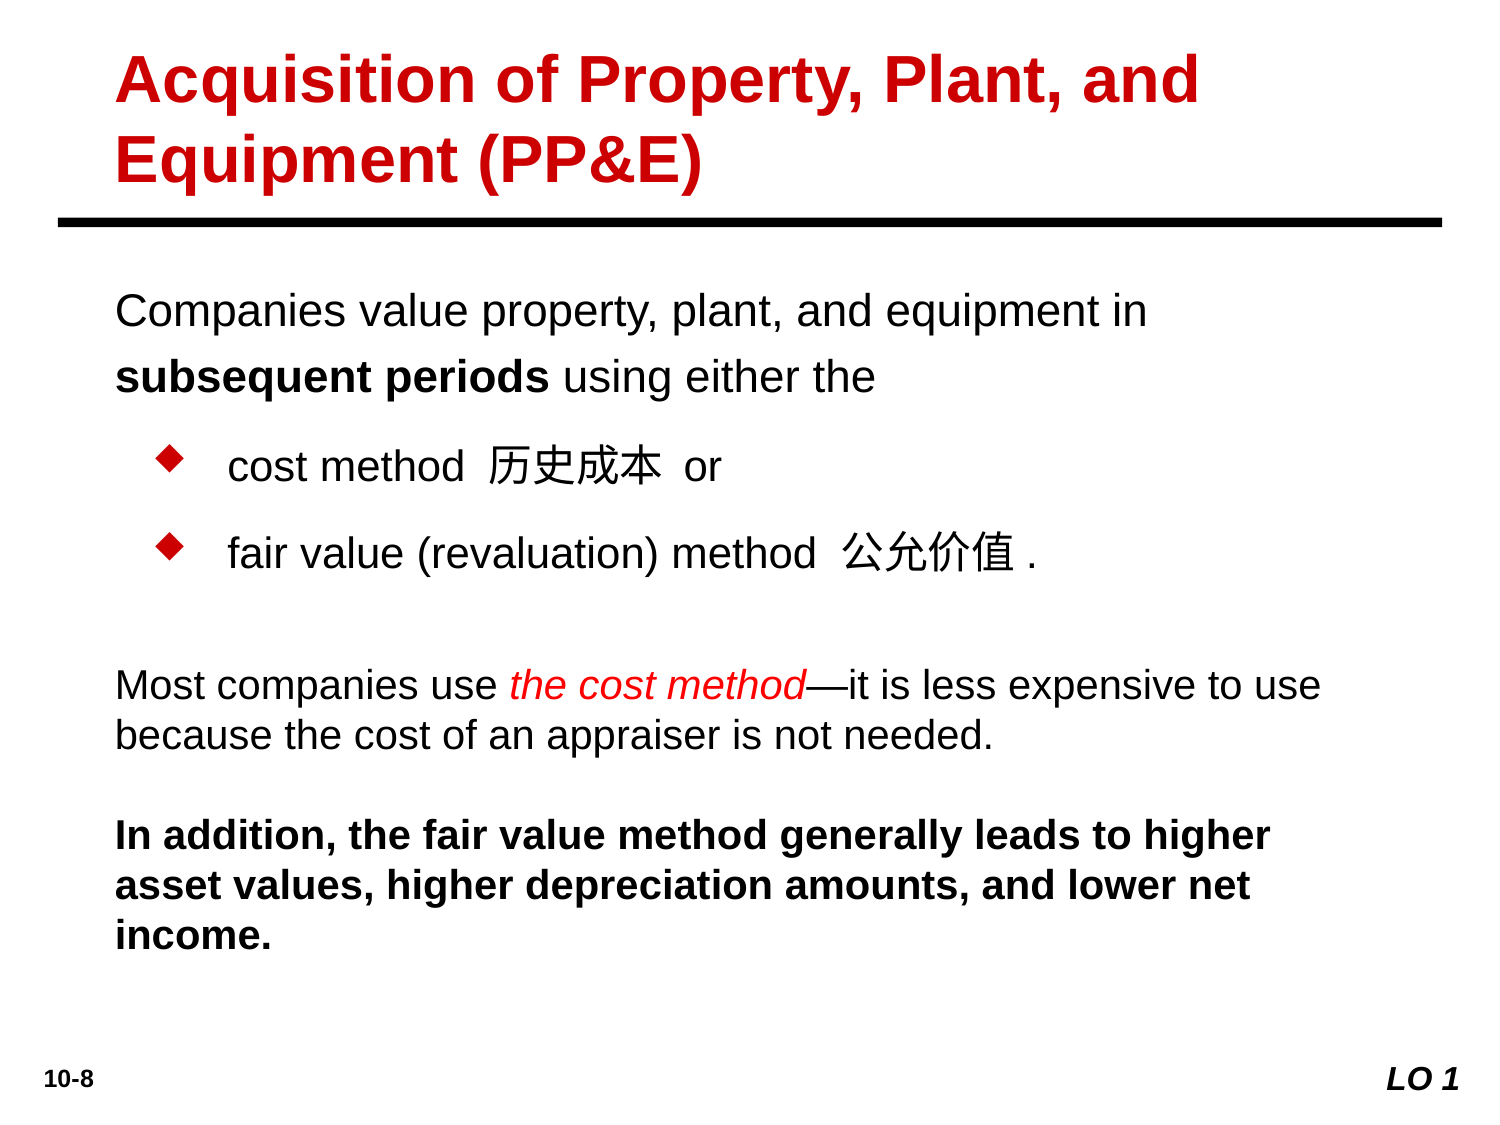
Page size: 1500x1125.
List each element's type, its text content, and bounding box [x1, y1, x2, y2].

text_box LO 1 [1350, 1049, 1475, 1105]
text_box Acquisition of Property, Plant, and Equipment (PP&E) [99, 28, 1450, 121]
text_box Companies value property, plant, and equipment in subsequent periods using either the cost method 历史成本 or fair value (revaluation) method 公允价值. [99, 262, 1413, 585]
text_box Most companies use the cost method—it is less expensive to use because the cost of an appraiser is not needed. In addition, the fair value method generally leads to higher asset values, higher depreciation amounts, and lower net income. [99, 650, 1338, 1015]
